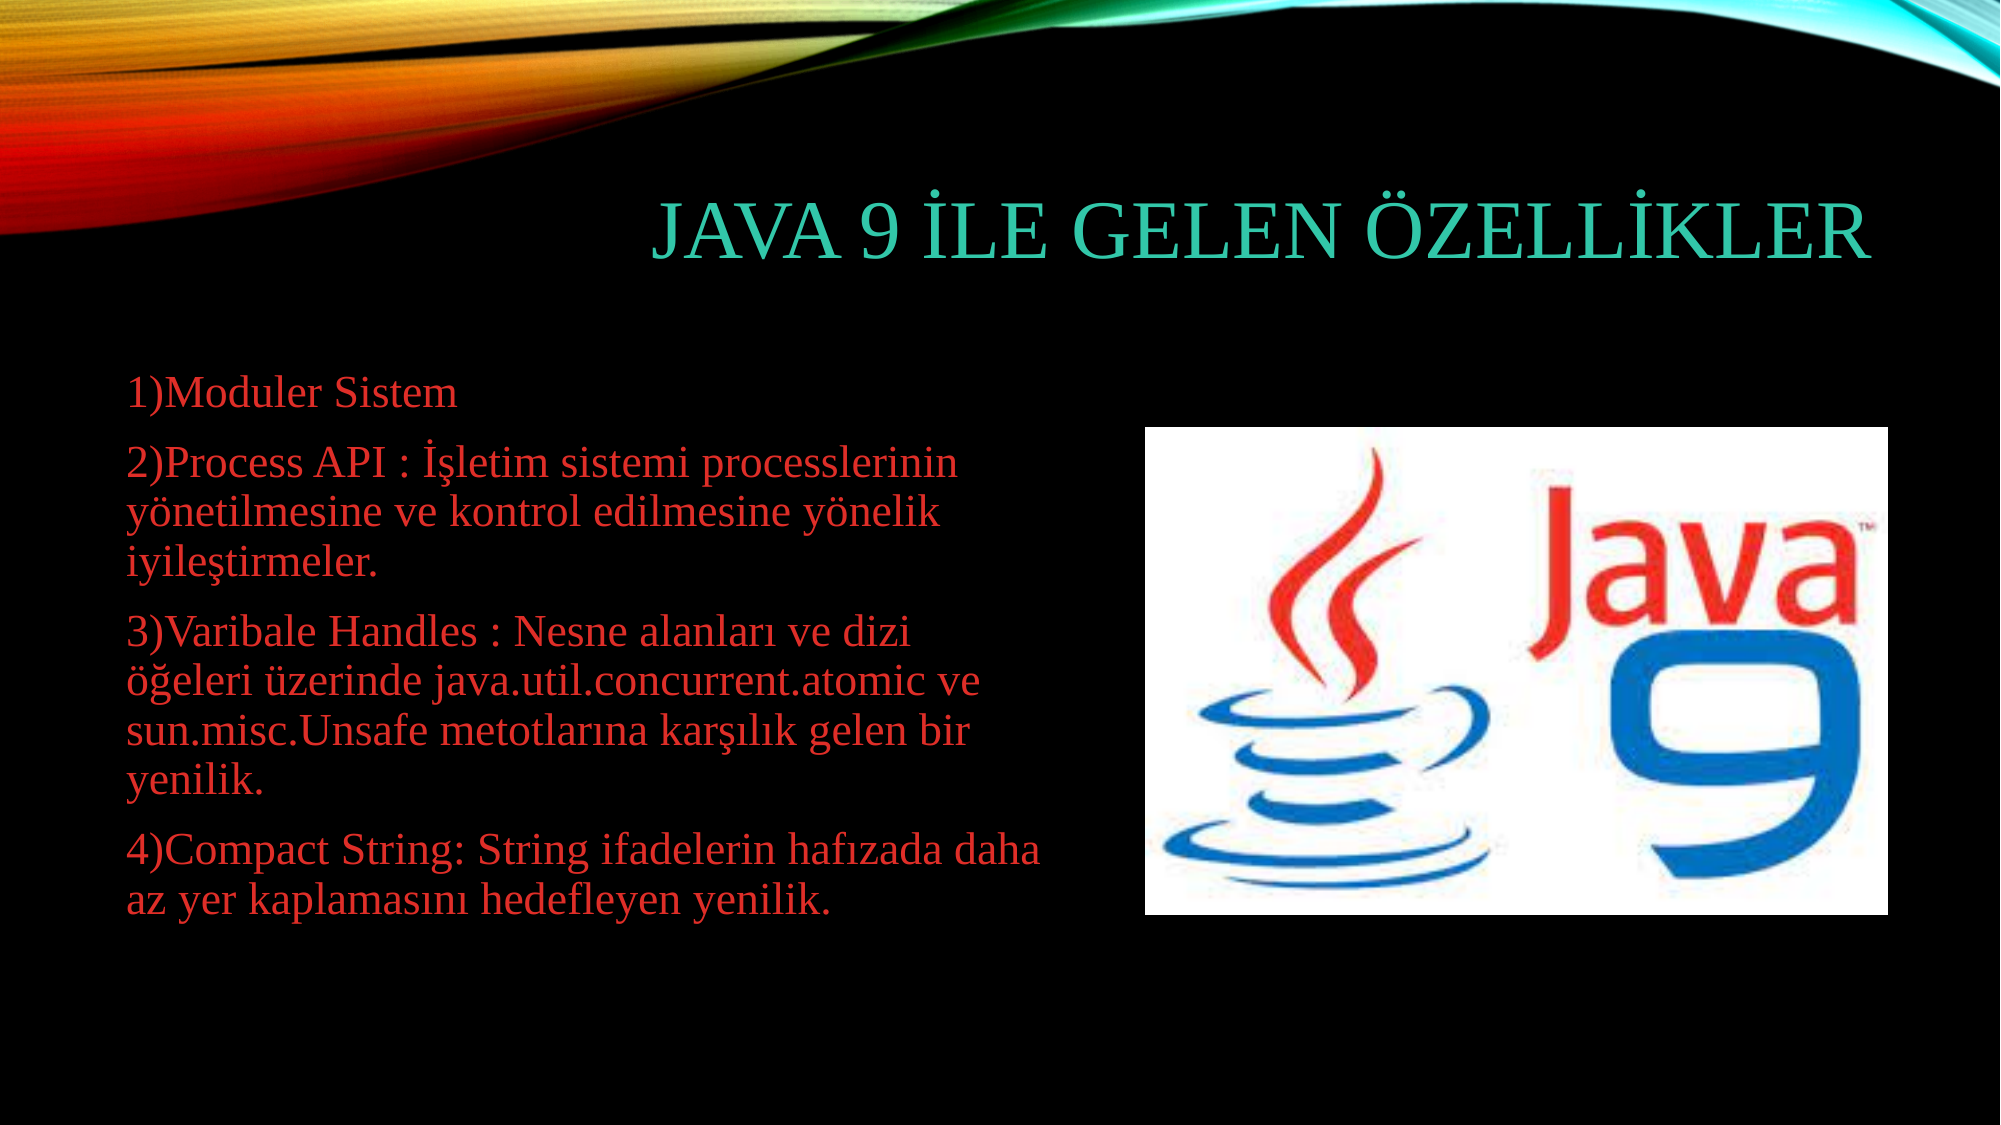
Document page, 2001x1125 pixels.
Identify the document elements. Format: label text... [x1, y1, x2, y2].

list 1)Moduler Sistem 2)Process API : İşletim sistemi processlerinin yönetilmesine ve kontrol edilmesine yönelik iyileştirmeler. 3)Varibale Handles : Nesne alanları ve dizi öğeleri üzerinde java.util.concurrent.atomic ve sun.misc.Unsafe metotlarına karşılık gelen bir yenilik. 4)Compact String: String ifadelerin hafızada daha az yer kaplamasını hedefleyen yenilik. [111, 360, 1066, 1021]
title Java 9 İle gelen özellikler [474, 125, 1888, 338]
picture [0, 0, 2000, 237]
picture [1145, 427, 1888, 916]
